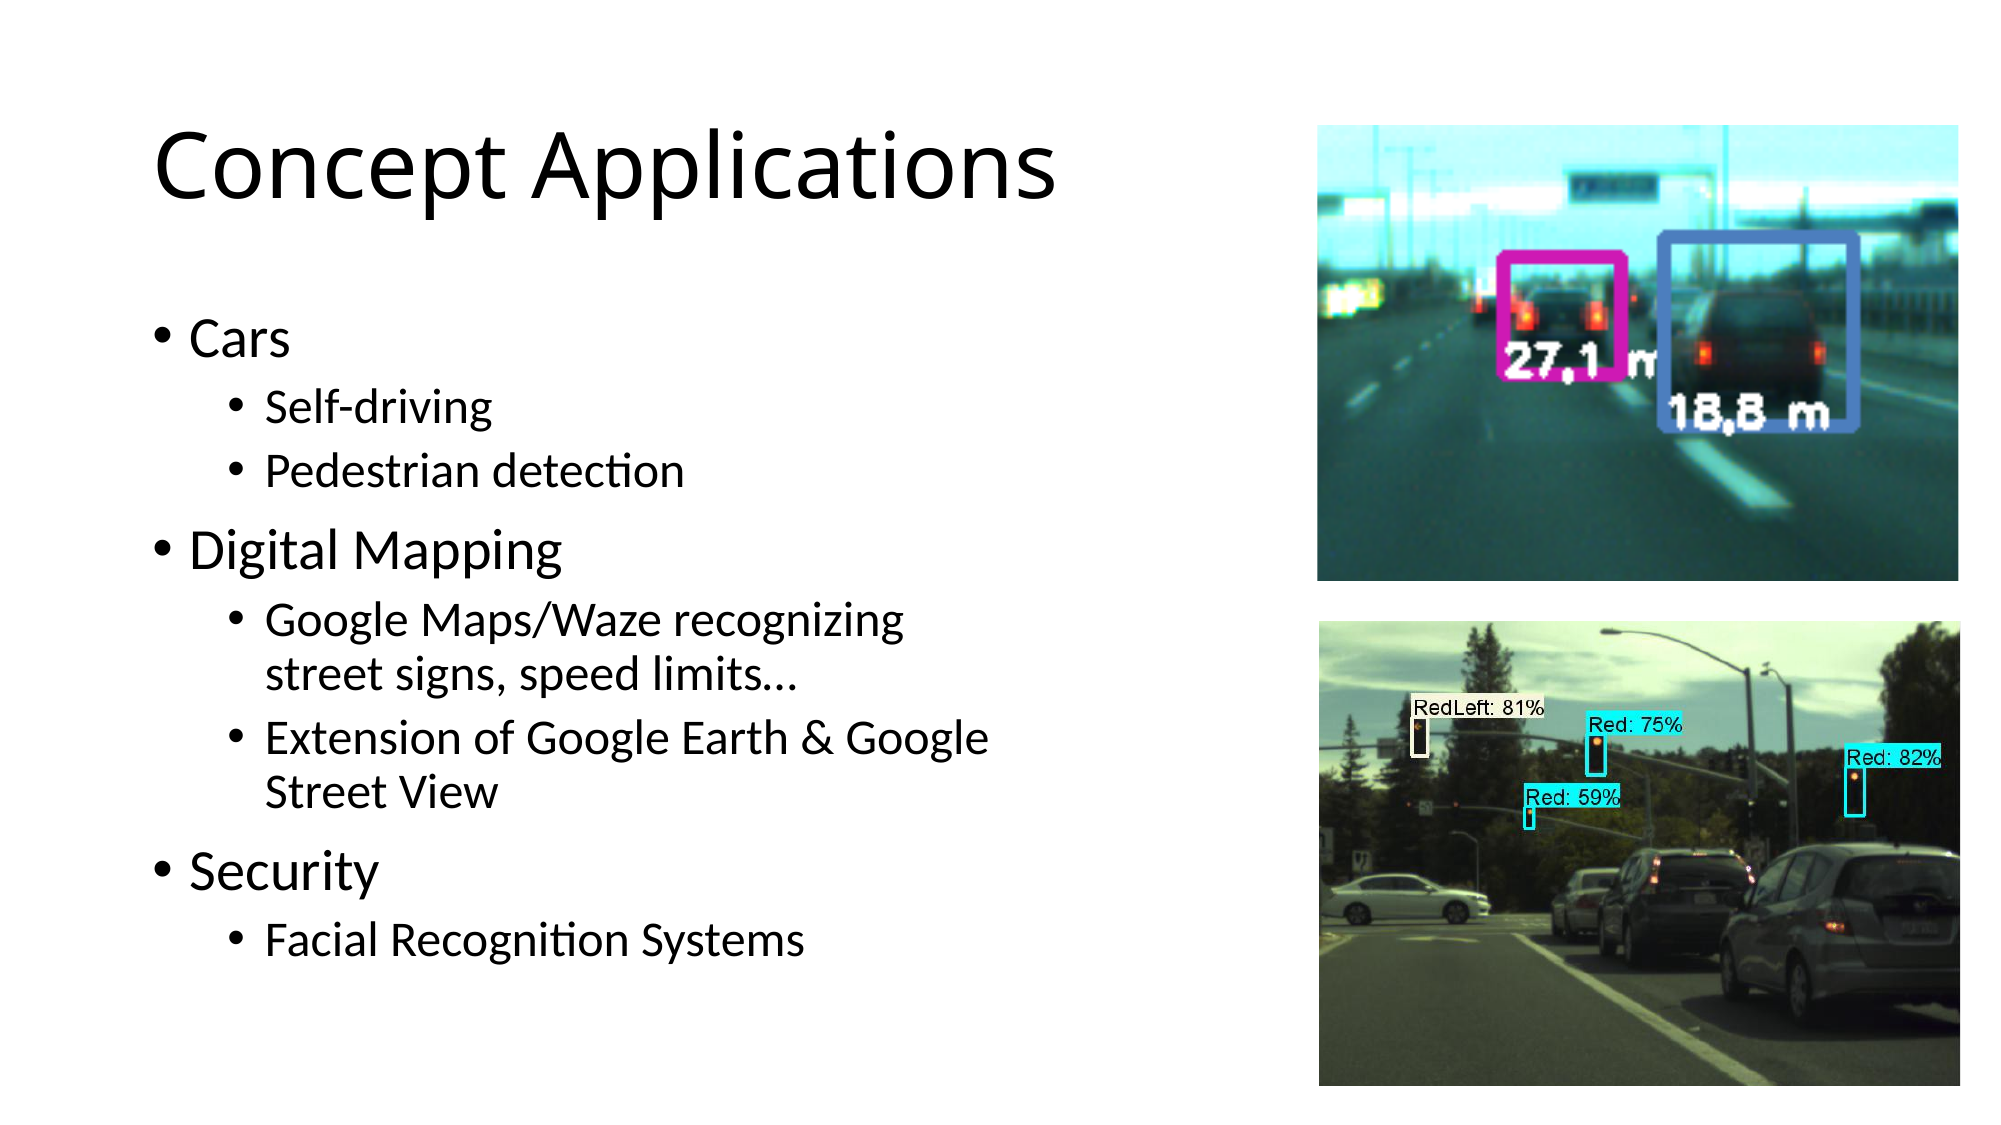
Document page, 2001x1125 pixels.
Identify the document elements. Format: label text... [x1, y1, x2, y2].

title Concept Applications [137, 59, 1863, 278]
picture [1317, 125, 1959, 581]
list Cars Self-driving Pedestrian detection Digital Mapping Google Maps/Waze recognizing street signs, speed limits… Extension of Google Earth & Google Street View Security Facial Recognition Systems [137, 299, 1018, 1014]
picture [1319, 621, 1961, 1086]
